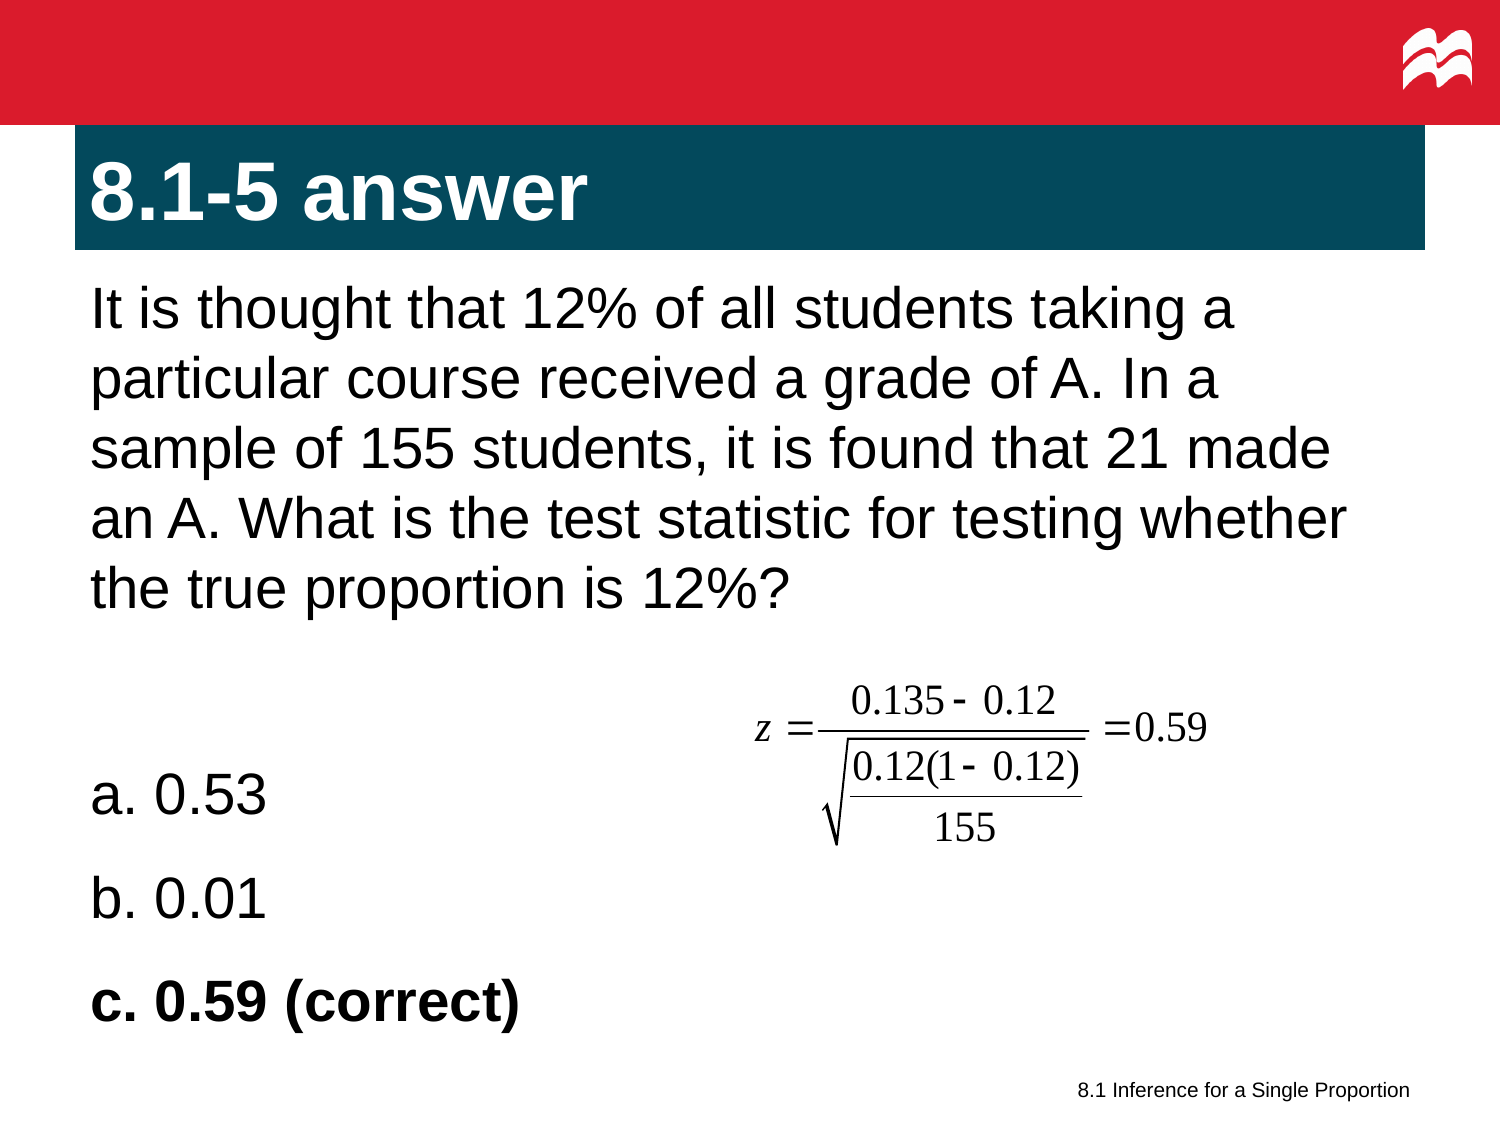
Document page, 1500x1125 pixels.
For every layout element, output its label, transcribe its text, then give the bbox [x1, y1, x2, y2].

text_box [746, 672, 1216, 854]
list It is thought that 12% of all students taking a particular course received a grade of A. In a sample of 155 students, it is found that 21 made an A. What is the test statistic for testing whether the true proportion is 12%? a. 0.53 b. 0.01 c. 0.59 (correct) [75, 262, 1425, 1100]
picture [1403, 28, 1472, 90]
footer 8.1 Inference for a Single Proportion [1039, 1074, 1425, 1110]
title 8.1-5 answer [75, 125, 1425, 250]
